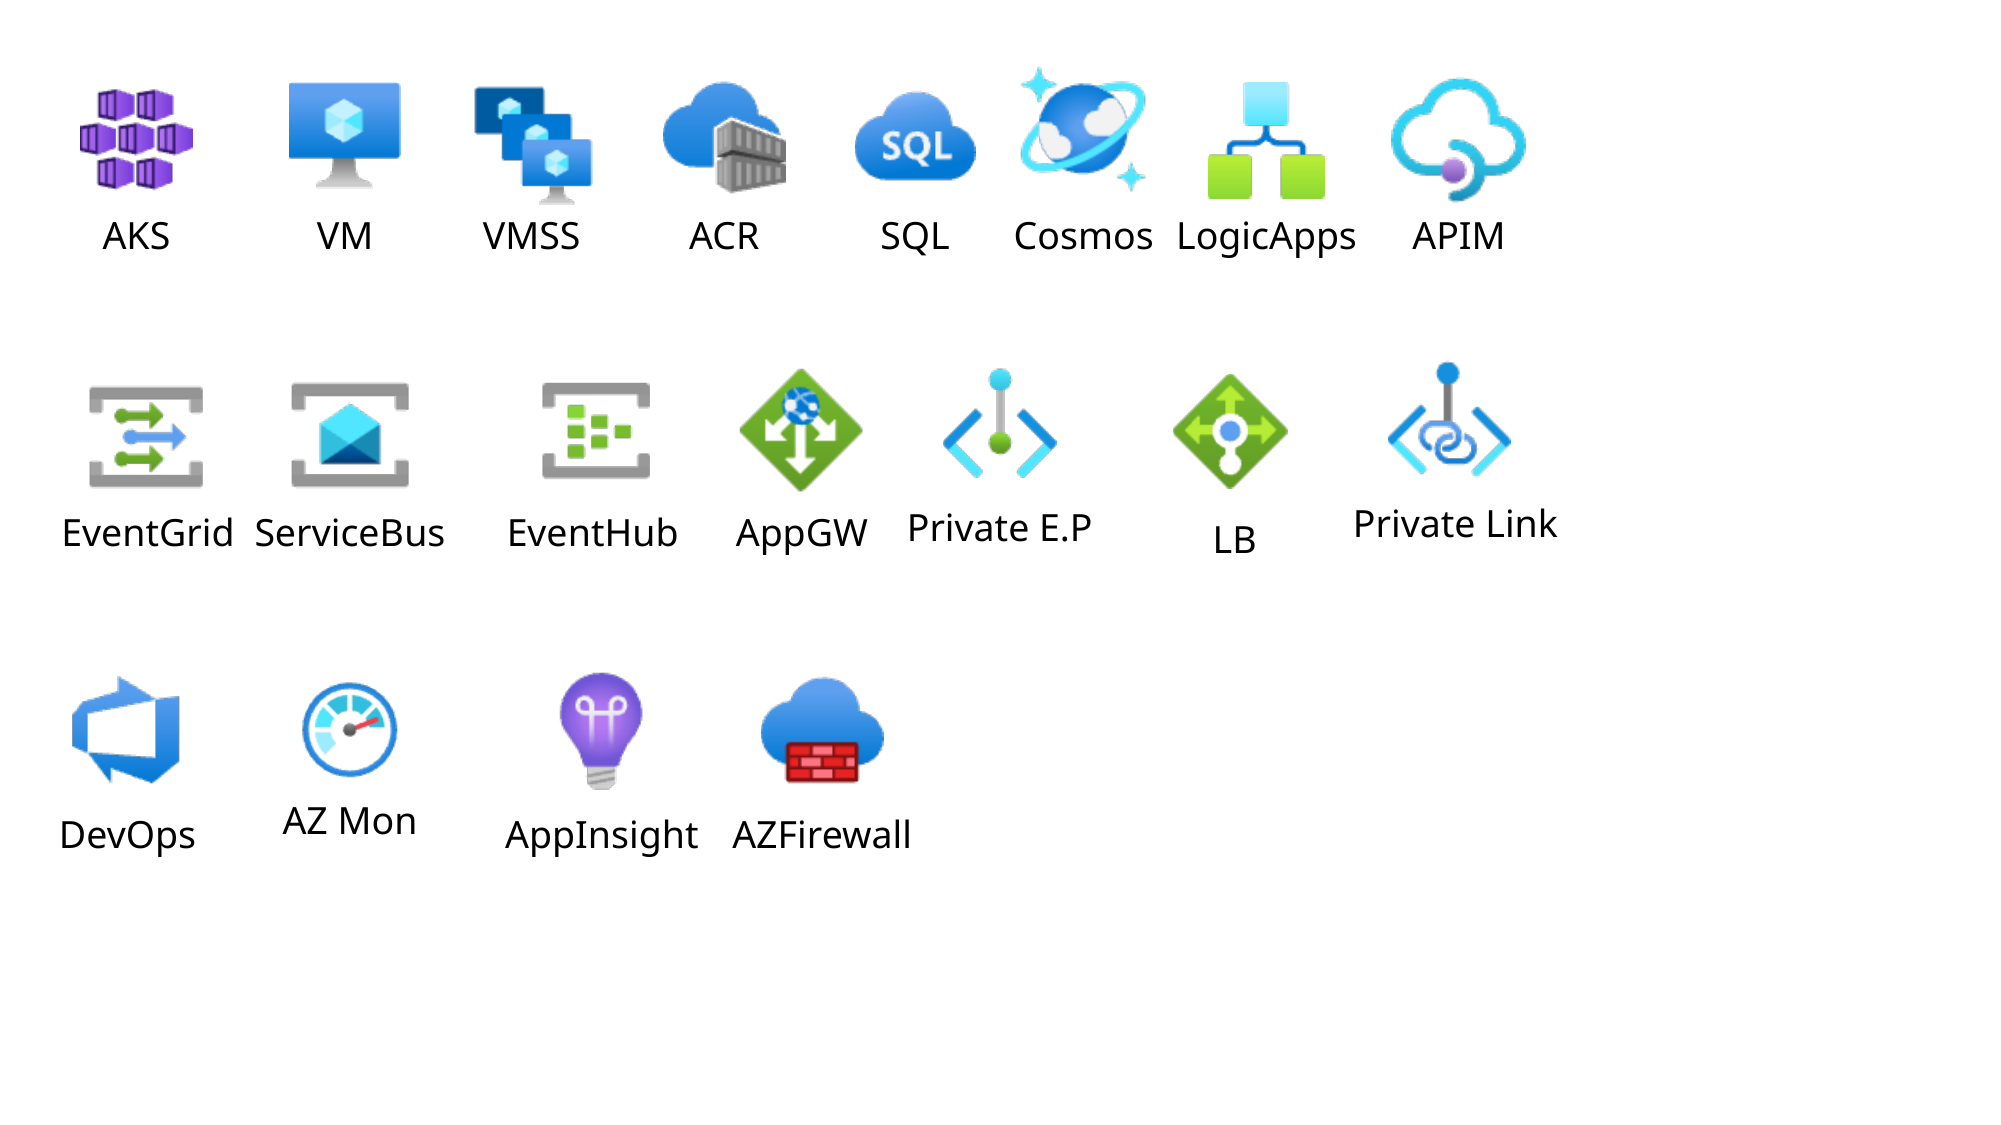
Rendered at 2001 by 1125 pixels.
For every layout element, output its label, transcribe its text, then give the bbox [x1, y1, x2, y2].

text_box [662, 72, 786, 266]
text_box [1162, 82, 1371, 266]
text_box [718, 668, 926, 865]
picture [1018, 64, 1150, 196]
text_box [50, 378, 243, 563]
text_box EventHub [492, 501, 694, 562]
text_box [79, 82, 193, 266]
text_box Cosmos [999, 204, 1162, 265]
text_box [264, 680, 437, 852]
picture [540, 374, 654, 487]
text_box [466, 82, 598, 266]
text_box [1173, 374, 1288, 570]
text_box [1341, 357, 1570, 555]
picture [66, 670, 186, 791]
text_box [1388, 69, 1530, 266]
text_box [719, 366, 884, 564]
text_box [493, 670, 711, 866]
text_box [243, 374, 457, 563]
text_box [895, 366, 1105, 558]
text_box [854, 78, 976, 266]
text_box DevOps [44, 803, 211, 864]
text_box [288, 82, 402, 266]
